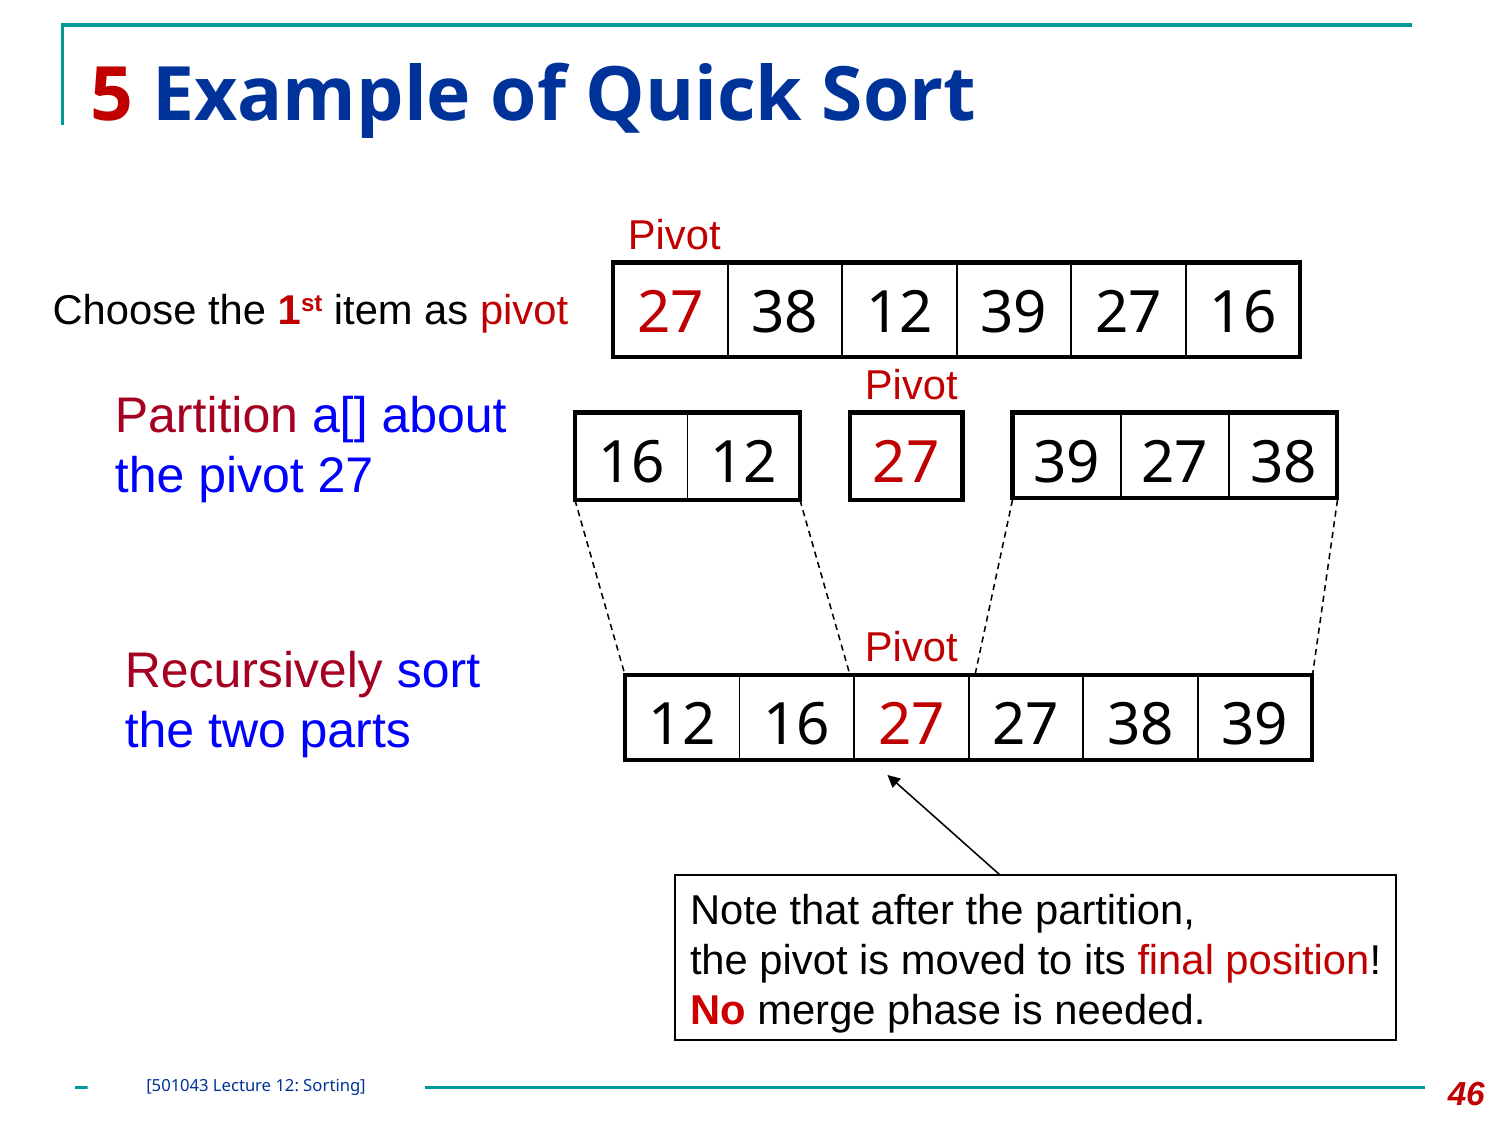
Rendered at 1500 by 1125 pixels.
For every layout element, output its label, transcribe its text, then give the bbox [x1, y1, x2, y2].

text_box Pivot [849, 350, 974, 415]
table_header 39 [958, 265, 1070, 355]
table_header 27 [855, 684, 968, 758]
table_header 27 [1122, 415, 1228, 496]
slide_number ‹#› [1400, 1065, 1500, 1125]
table_header 27 [1072, 265, 1185, 355]
table_header 39 [1015, 415, 1120, 496]
table_header 38 [1084, 684, 1197, 758]
title 5 Example of Quick Sort [75, 37, 1425, 188]
table_header 12 [627, 684, 739, 758]
table_header 27 [852, 415, 960, 498]
text_box [501043 Lecture 12: Sorting] [87, 1074, 425, 1100]
table_header 12 [843, 265, 956, 355]
table_header 27 [970, 684, 1082, 758]
table_header 38 [729, 265, 841, 355]
text_box Pivot [612, 200, 737, 265]
table_header 16 [1187, 265, 1298, 355]
table_header 12 [688, 415, 798, 498]
table_header 16 [577, 415, 687, 498]
text_box Choose the 1st item as pivot [37, 275, 591, 340]
table_header 27 [615, 265, 727, 355]
table_header 38 [1230, 415, 1335, 496]
text_box Recursively sort the two parts [109, 630, 563, 766]
text_box Partition a[] about the pivot 27 [99, 374, 565, 510]
table_header 39 [1199, 684, 1310, 758]
table_header 16 [740, 684, 853, 758]
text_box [574, 499, 1338, 676]
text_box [674, 774, 1397, 1042]
